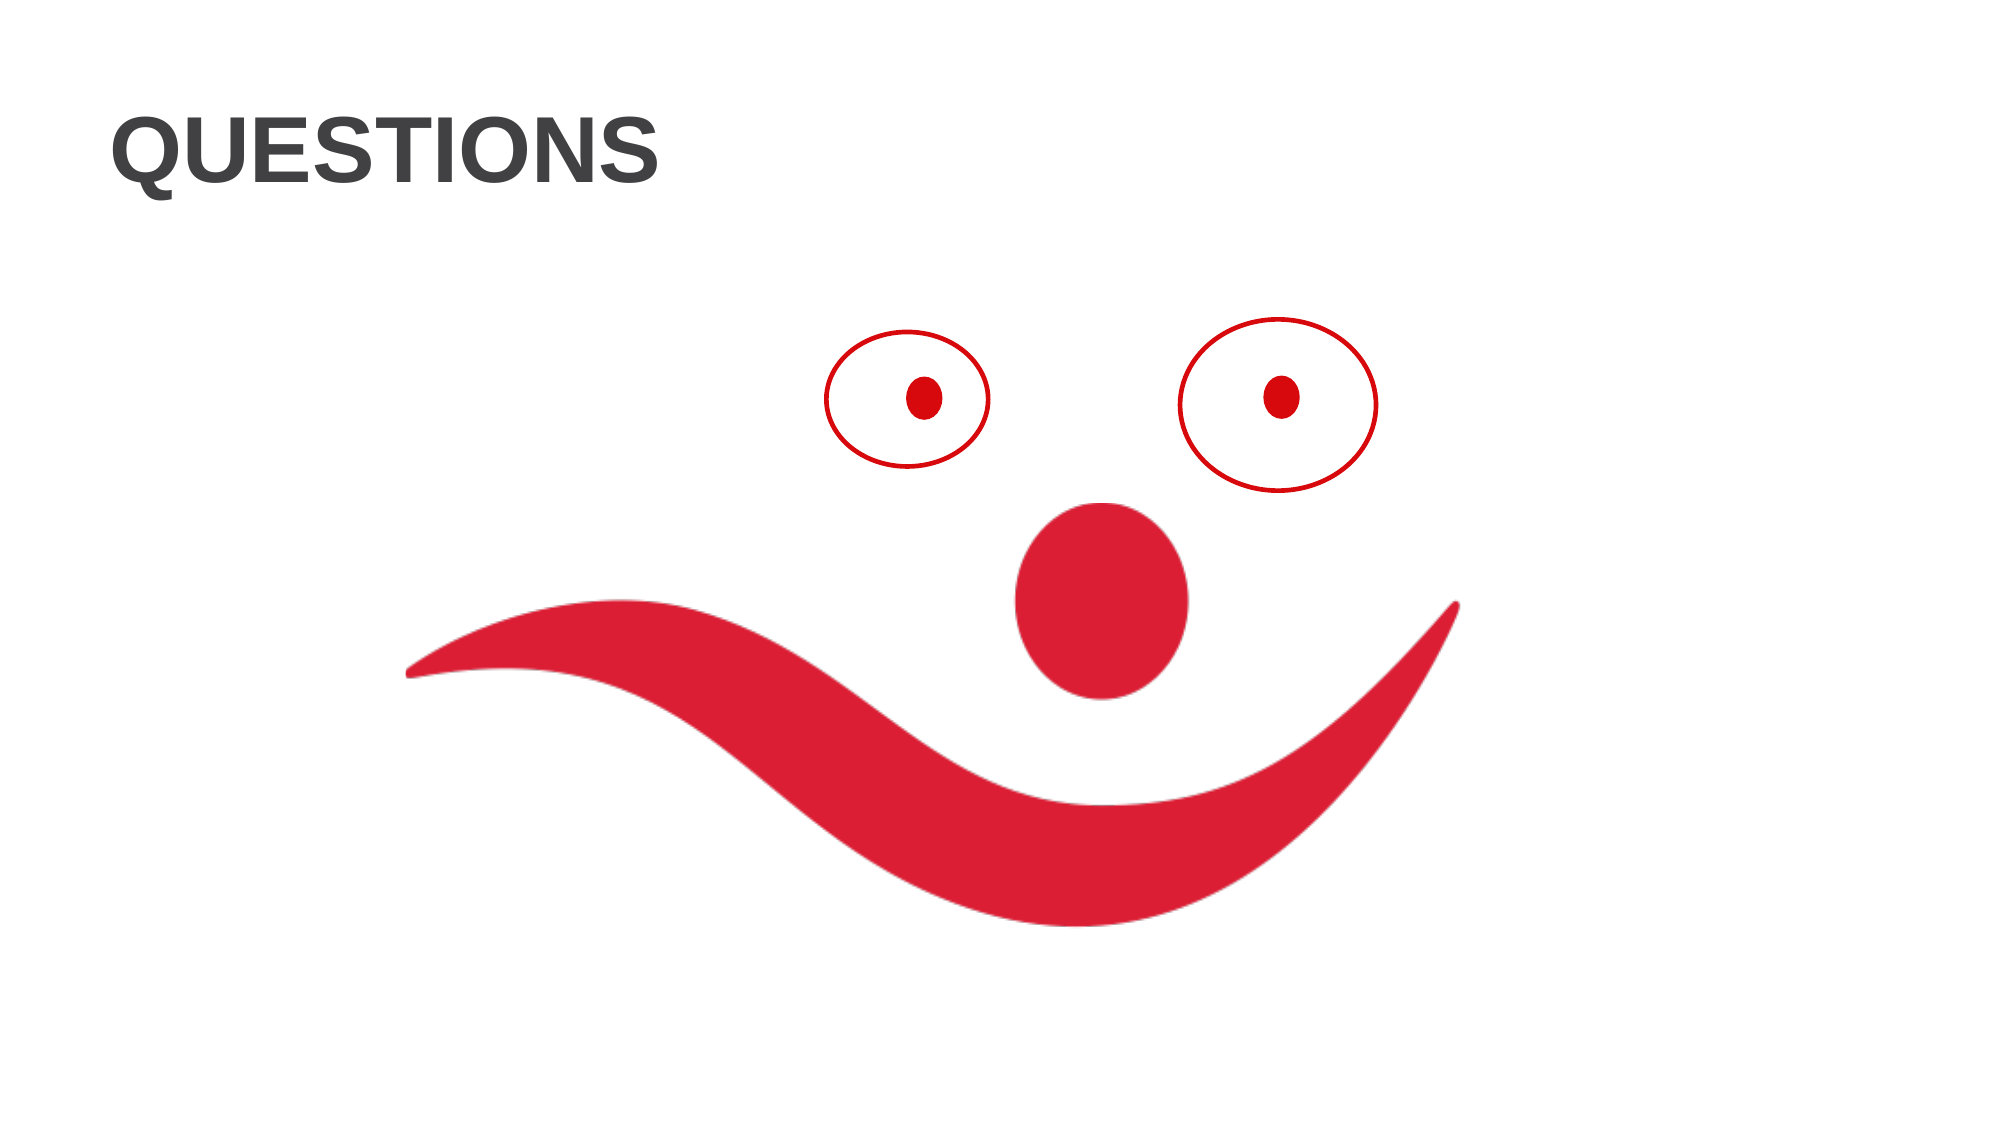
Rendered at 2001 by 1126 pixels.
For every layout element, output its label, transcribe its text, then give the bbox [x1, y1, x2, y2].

title Questions [109, 88, 1897, 247]
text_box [405, 319, 1609, 936]
